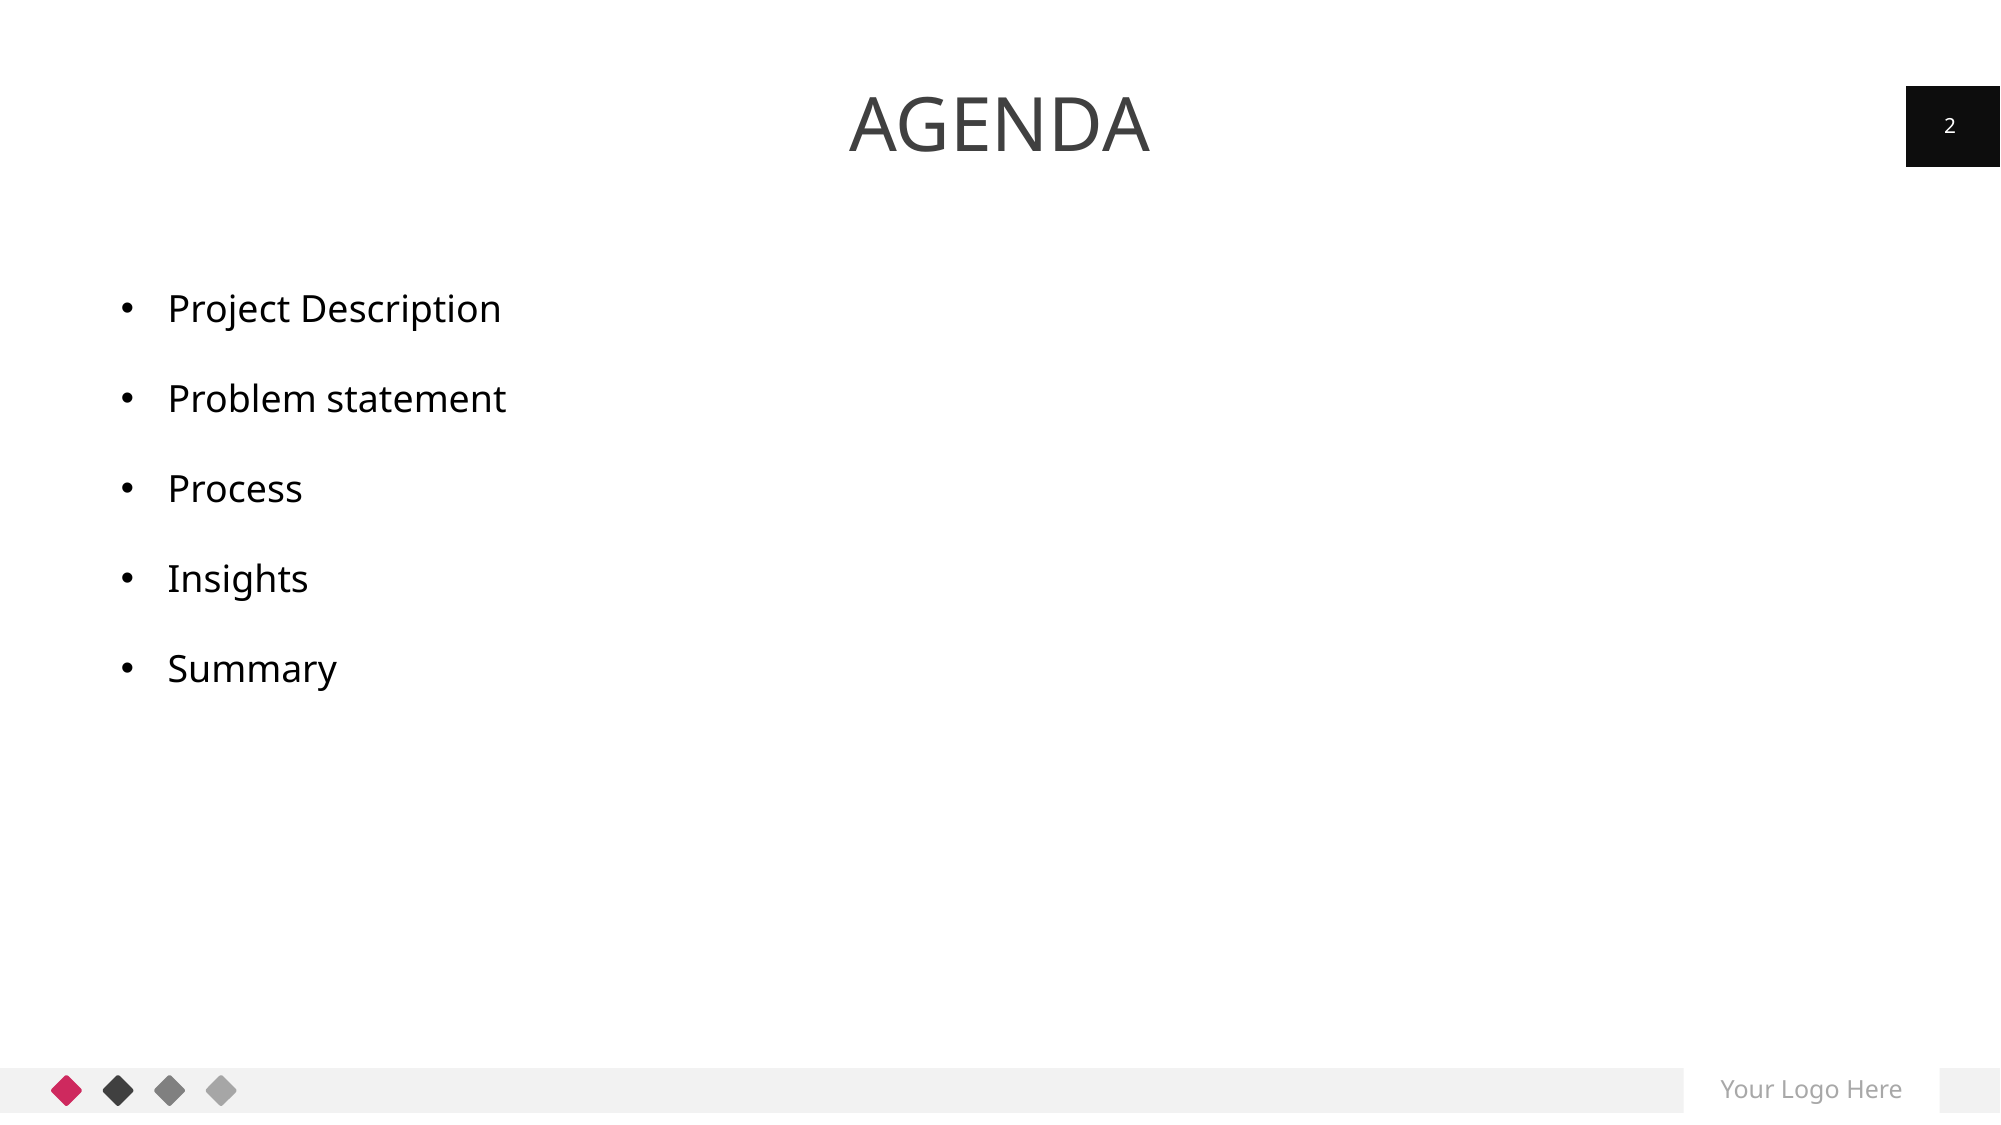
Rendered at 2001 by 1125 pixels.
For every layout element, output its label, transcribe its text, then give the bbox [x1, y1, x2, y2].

footer Your Logo Here [1683, 1067, 1940, 1114]
title AGENDA [137, 86, 1863, 169]
slide_number 2 [1915, 96, 1985, 157]
text_box Project Description Problem statement Process Insights Summary [106, 232, 1916, 697]
